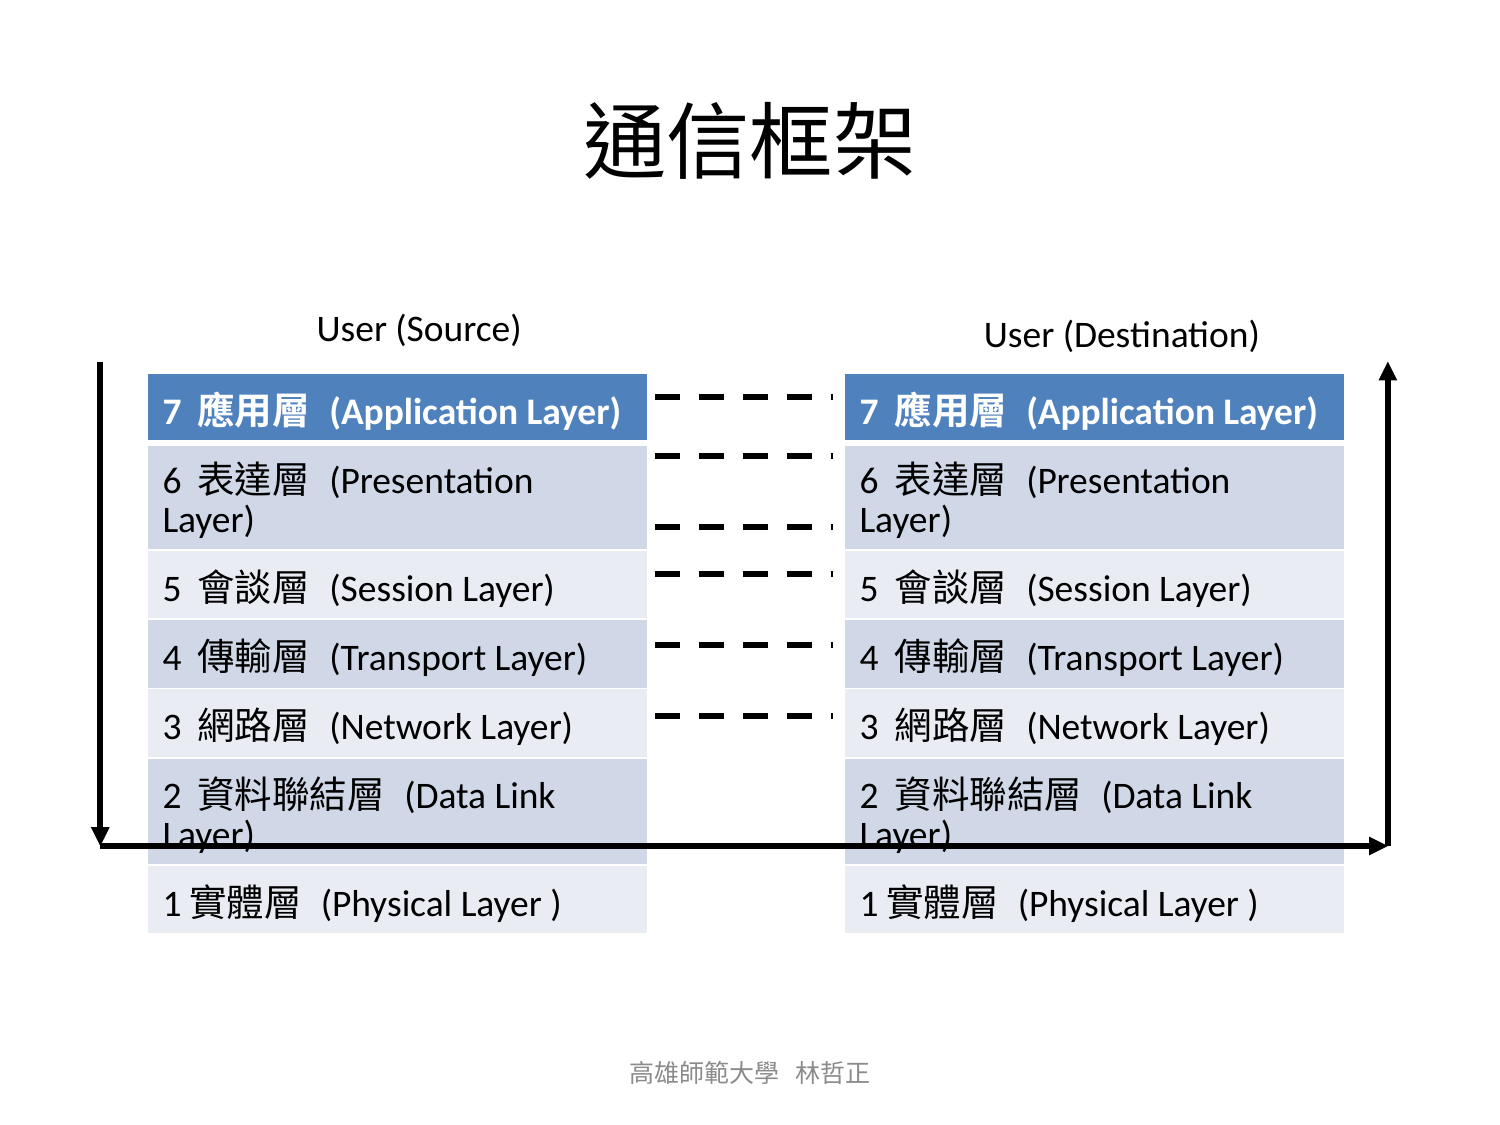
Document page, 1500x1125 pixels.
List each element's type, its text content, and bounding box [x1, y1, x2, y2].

table_cell 3 網路層 (Network Layer) [845, 689, 1344, 757]
table_cell 3 網路層 (Network Layer) [148, 689, 647, 757]
table_cell 4 傳輸層 (Transport Layer) [845, 620, 1344, 688]
table_header 7 應用層 (Application Layer) [845, 374, 1344, 440]
table_header 7 應用層 (Application Layer) [148, 374, 647, 440]
table_cell 5 會談層 (Session Layer) [148, 551, 647, 618]
text_box User (Source) [252, 289, 587, 364]
table_cell 4 傳輸層 (Transport Layer) [148, 620, 647, 688]
table_cell 6 表達層 (Presentation Layer) [845, 446, 1344, 549]
table_cell 2 資料聯結層 (Data Link Layer) [148, 759, 647, 843]
text_box User (Destination) [949, 295, 1295, 370]
table_cell 1實體層 (Physical Layer ) [148, 866, 647, 933]
table_cell 1實體層 (Physical Layer ) [845, 866, 1344, 933]
table_cell 5 會談層 (Session Layer) [845, 551, 1344, 618]
table_cell 2 資料聯結層 (Data Link Layer) [845, 854, 1344, 864]
table_cell 6 表達層 (Presentation Layer) [148, 446, 647, 549]
title 通信框架 [75, 45, 1425, 233]
table_cell 2 資料聯結層 (Data Link Layer) [148, 854, 647, 864]
table_cell 2 資料聯結層 (Data Link Layer) [845, 759, 1344, 843]
footer 高雄師範大學 林哲正 [512, 1042, 988, 1103]
